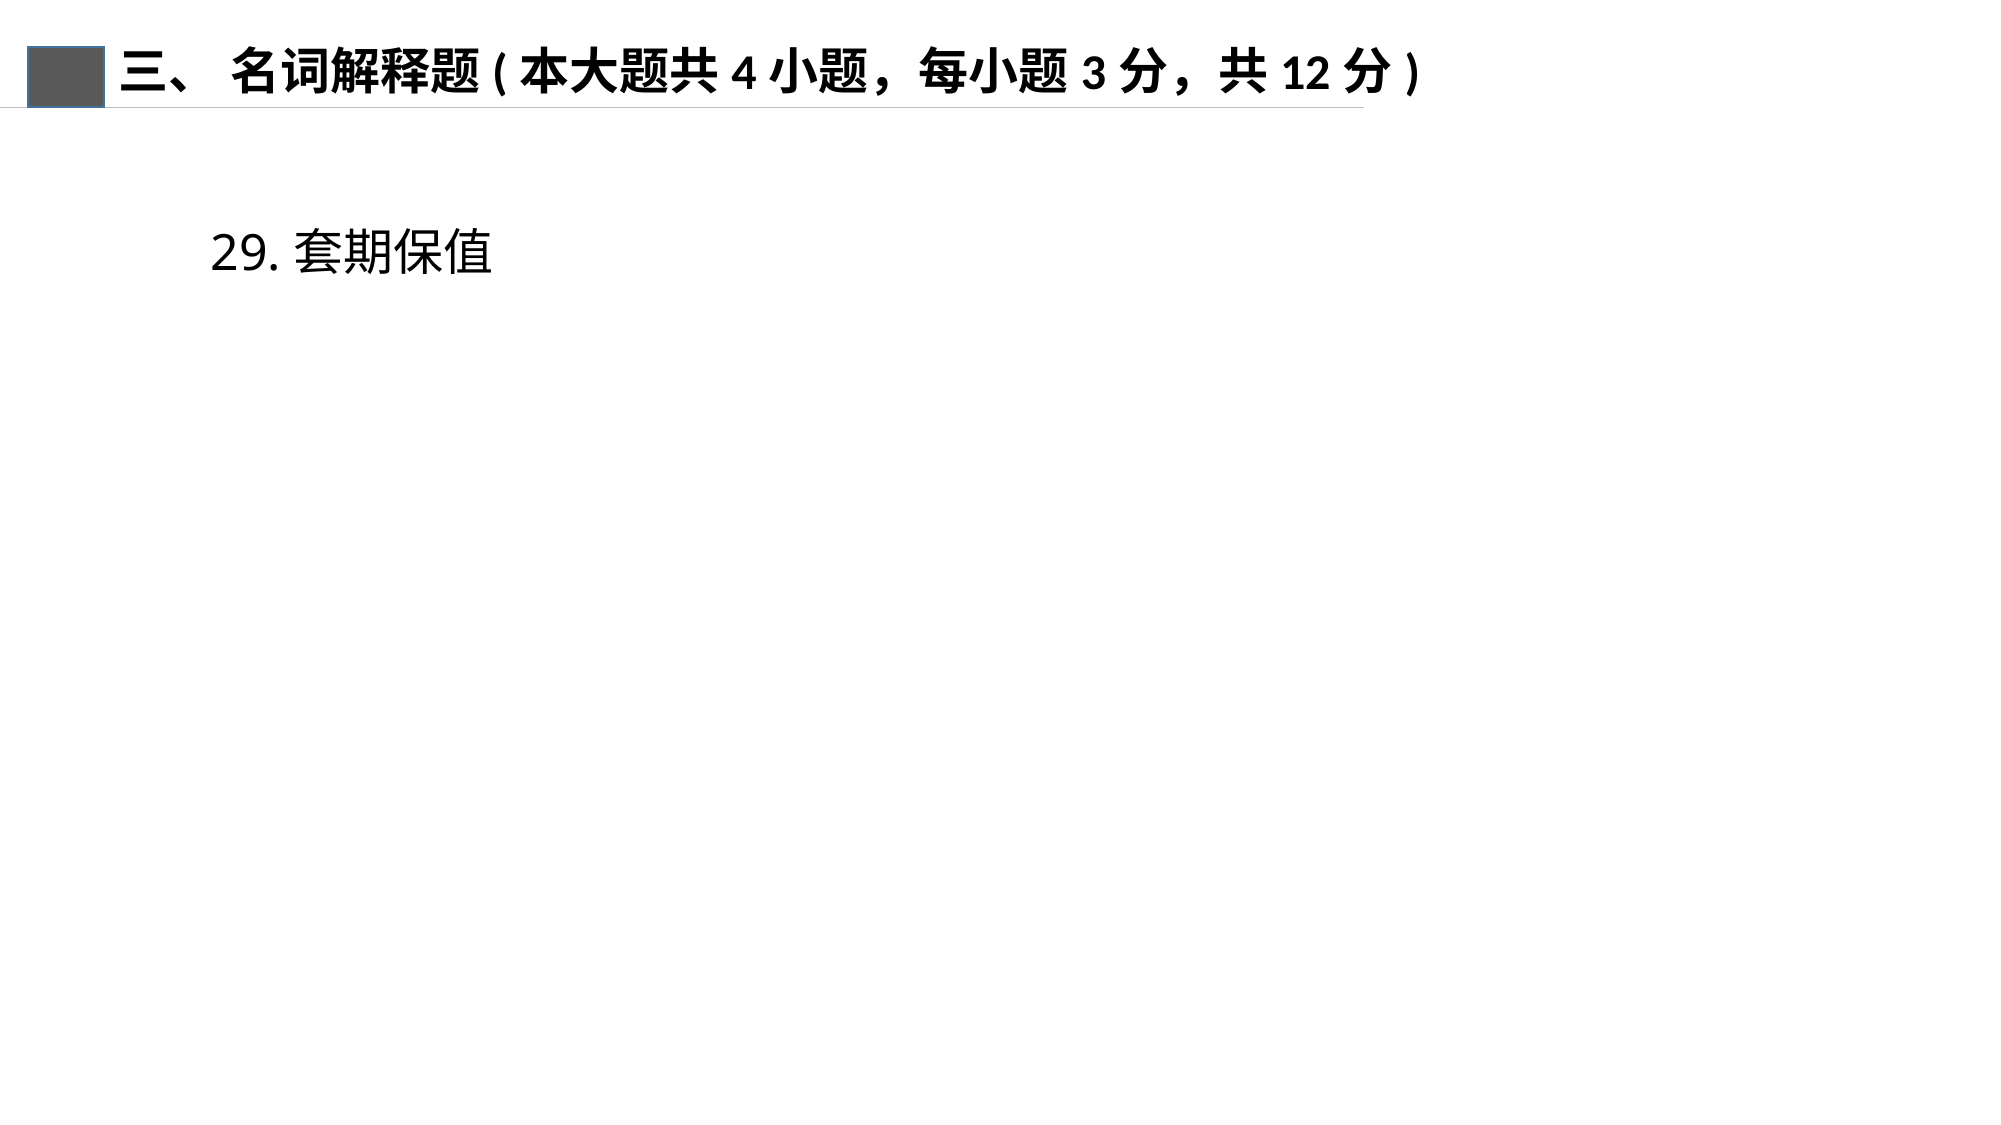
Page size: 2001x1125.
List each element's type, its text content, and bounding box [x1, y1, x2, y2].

text_box [27, 46, 105, 107]
text_box 三、 名词解释题(本大题共4小题，每小题3分，共12分) [104, 31, 1454, 107]
text_box 29.套期保值 [195, 183, 1808, 378]
